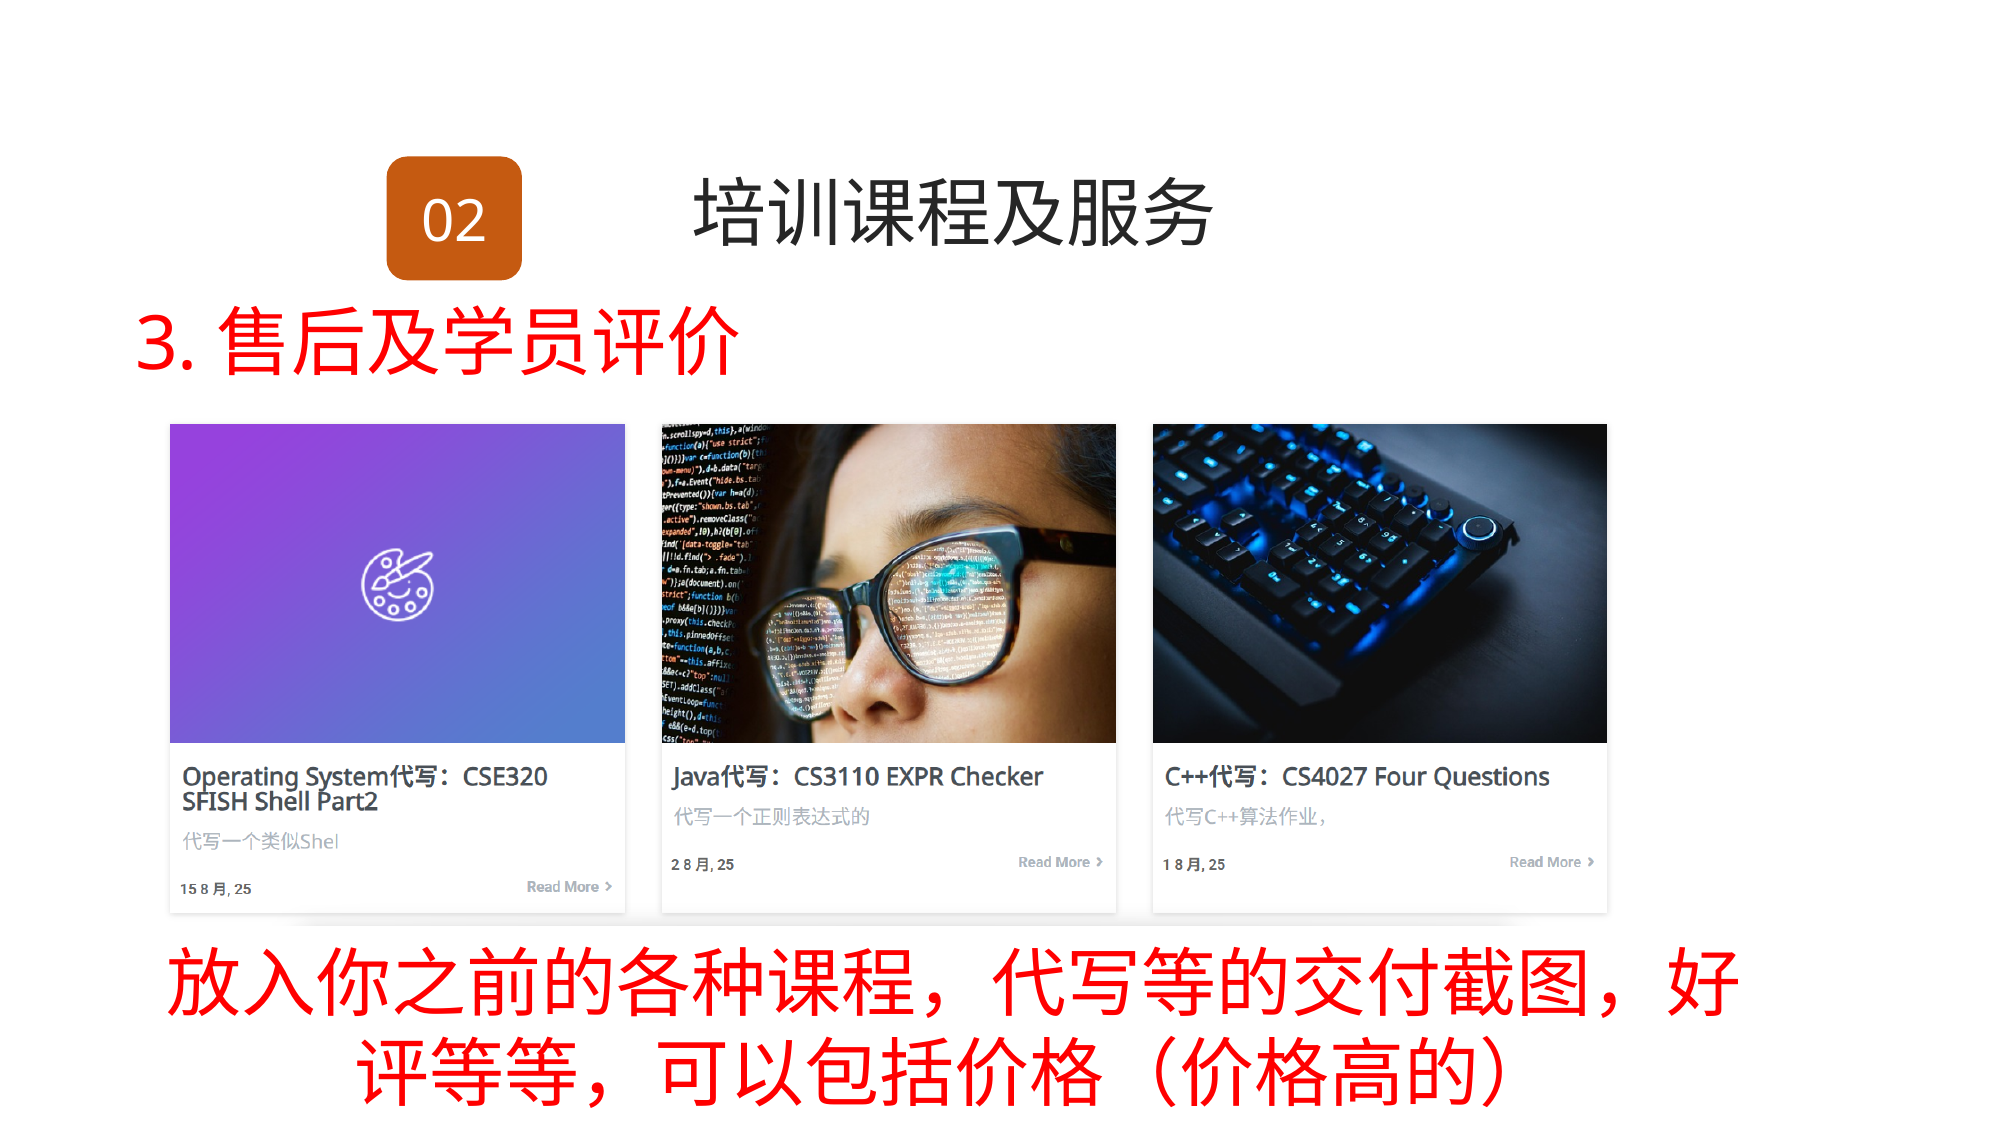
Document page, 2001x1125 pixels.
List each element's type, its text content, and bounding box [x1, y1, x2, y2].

text_box 02 [385, 155, 524, 282]
text_box 培训课程及服务 [513, 158, 1455, 263]
picture [120, 395, 1643, 926]
text_box 放入你之前的各种课程，代写等的交付截图，好评等等，可以包括价格（价格高的） [127, 928, 1782, 1123]
text_box 3.售后及学员评价 [120, 287, 1607, 392]
